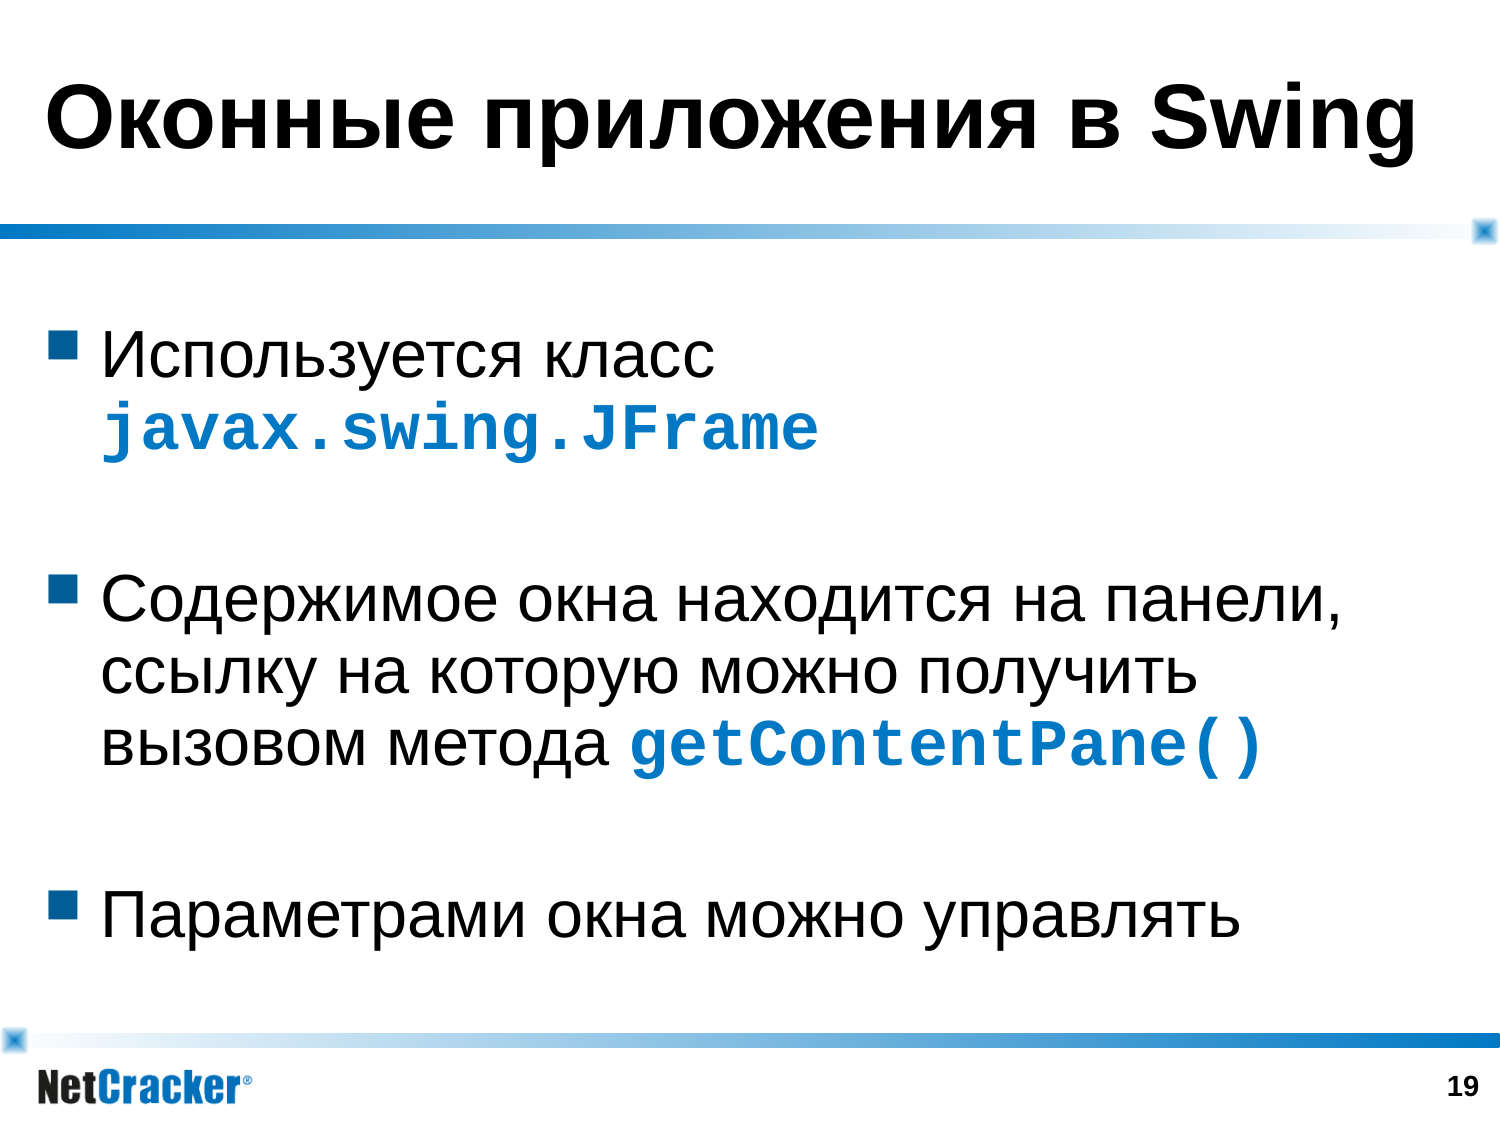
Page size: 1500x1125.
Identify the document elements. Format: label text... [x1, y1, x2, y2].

title Оконные приложения в Swing [29, 0, 1470, 225]
list Используется класс javax.swing.JFrame Содержимое окна находится на панели, ссылку на которую можно получить вызовом метода getContentPane() Параметрами окна можно управлять [29, 268, 1470, 1004]
slide_number 18 [1143, 1034, 1495, 1111]
picture [34, 1063, 256, 1118]
